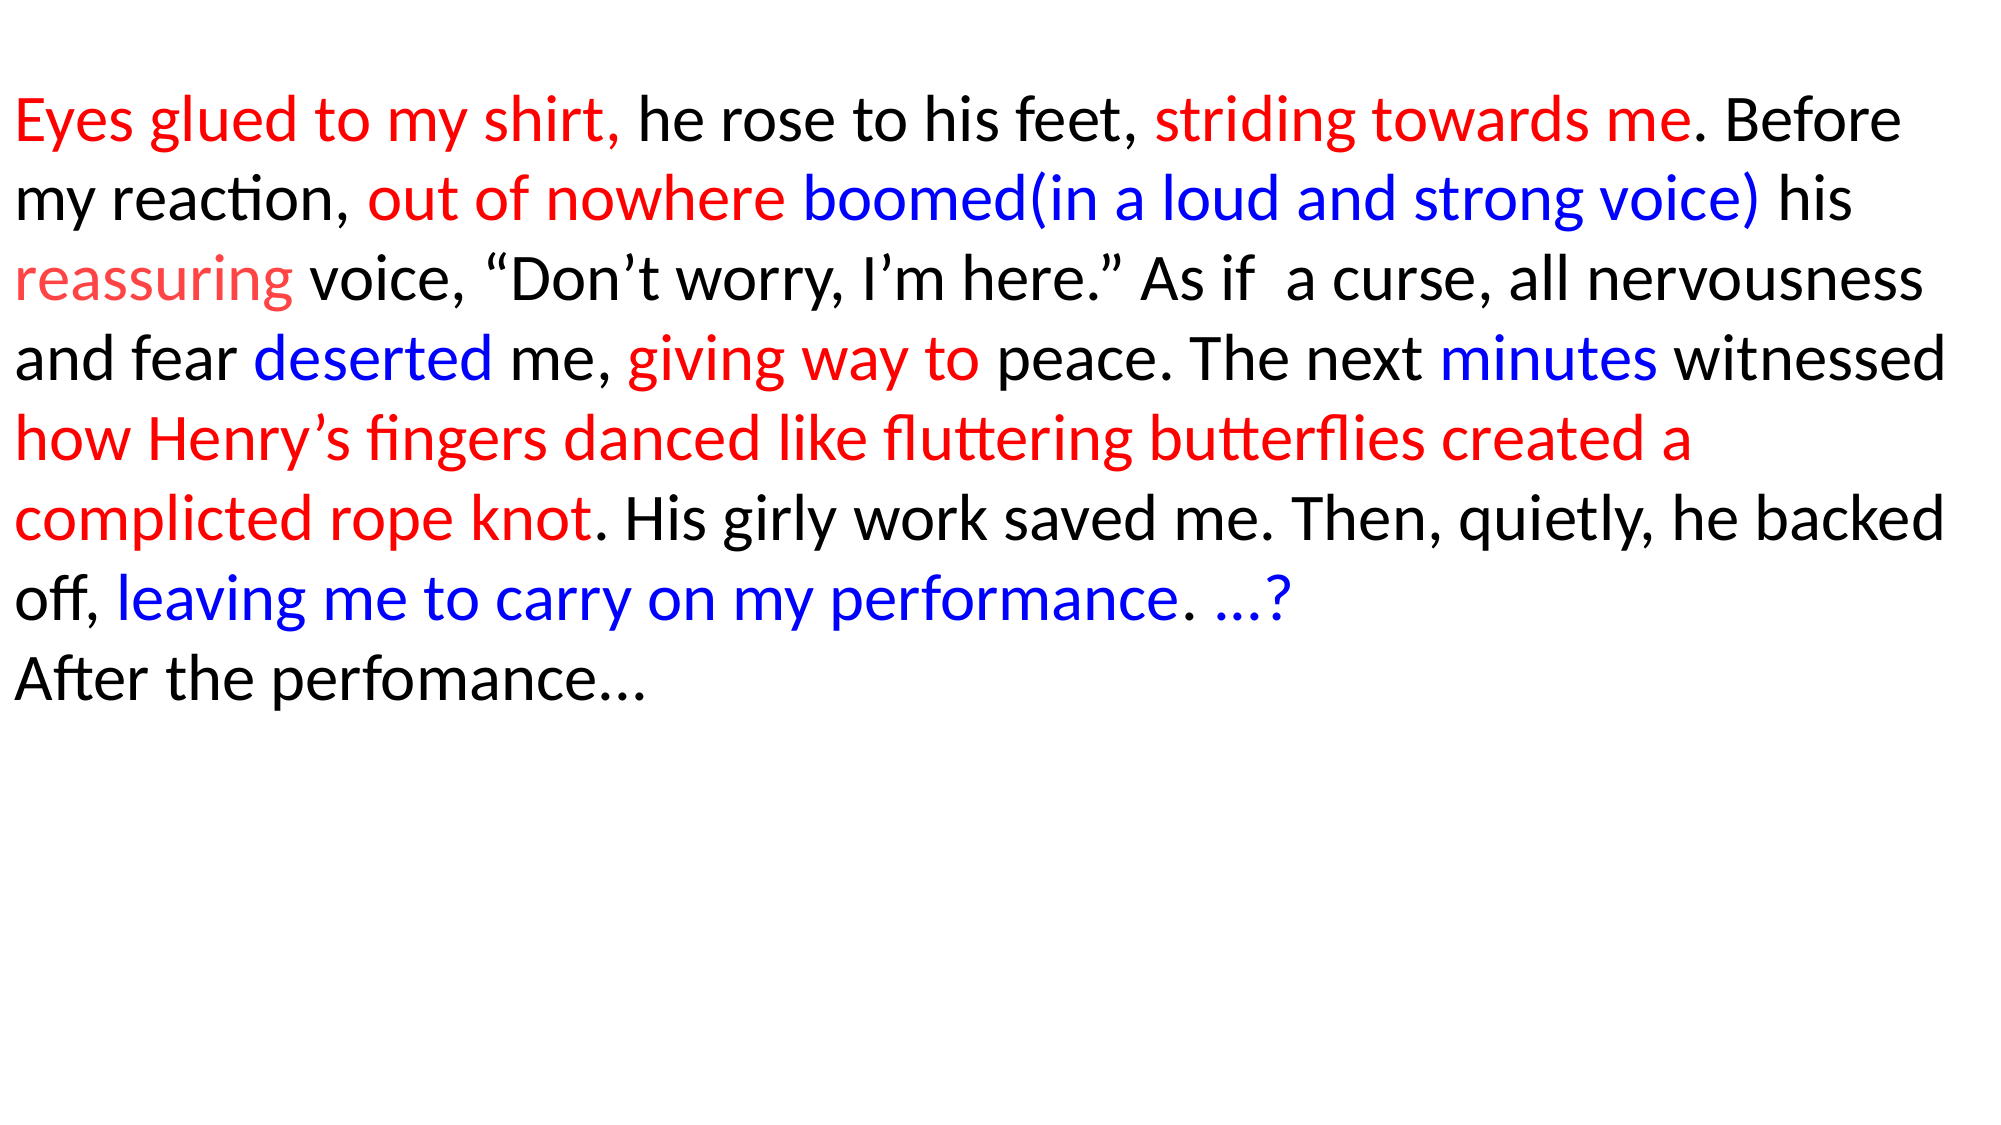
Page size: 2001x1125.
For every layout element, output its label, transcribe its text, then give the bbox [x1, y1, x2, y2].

text_box Eyes glued to my shirt, he rose to his feet, striding towards me. Before my reaction, out of nowhere boomed(in a loud and strong voice) his reassuring voice, “Don’t worry, I’m here.” As if a curse, all nervousness and fear deserted me, giving way to peace. The next minutes witnessed how Henry’s fingers danced like fluttering butterflies created a complicted rope knot. His girly work saved me. Then, quietly, he backed off, leaving me to carry on my performance. ...? After the perfomance... [0, 66, 2000, 722]
